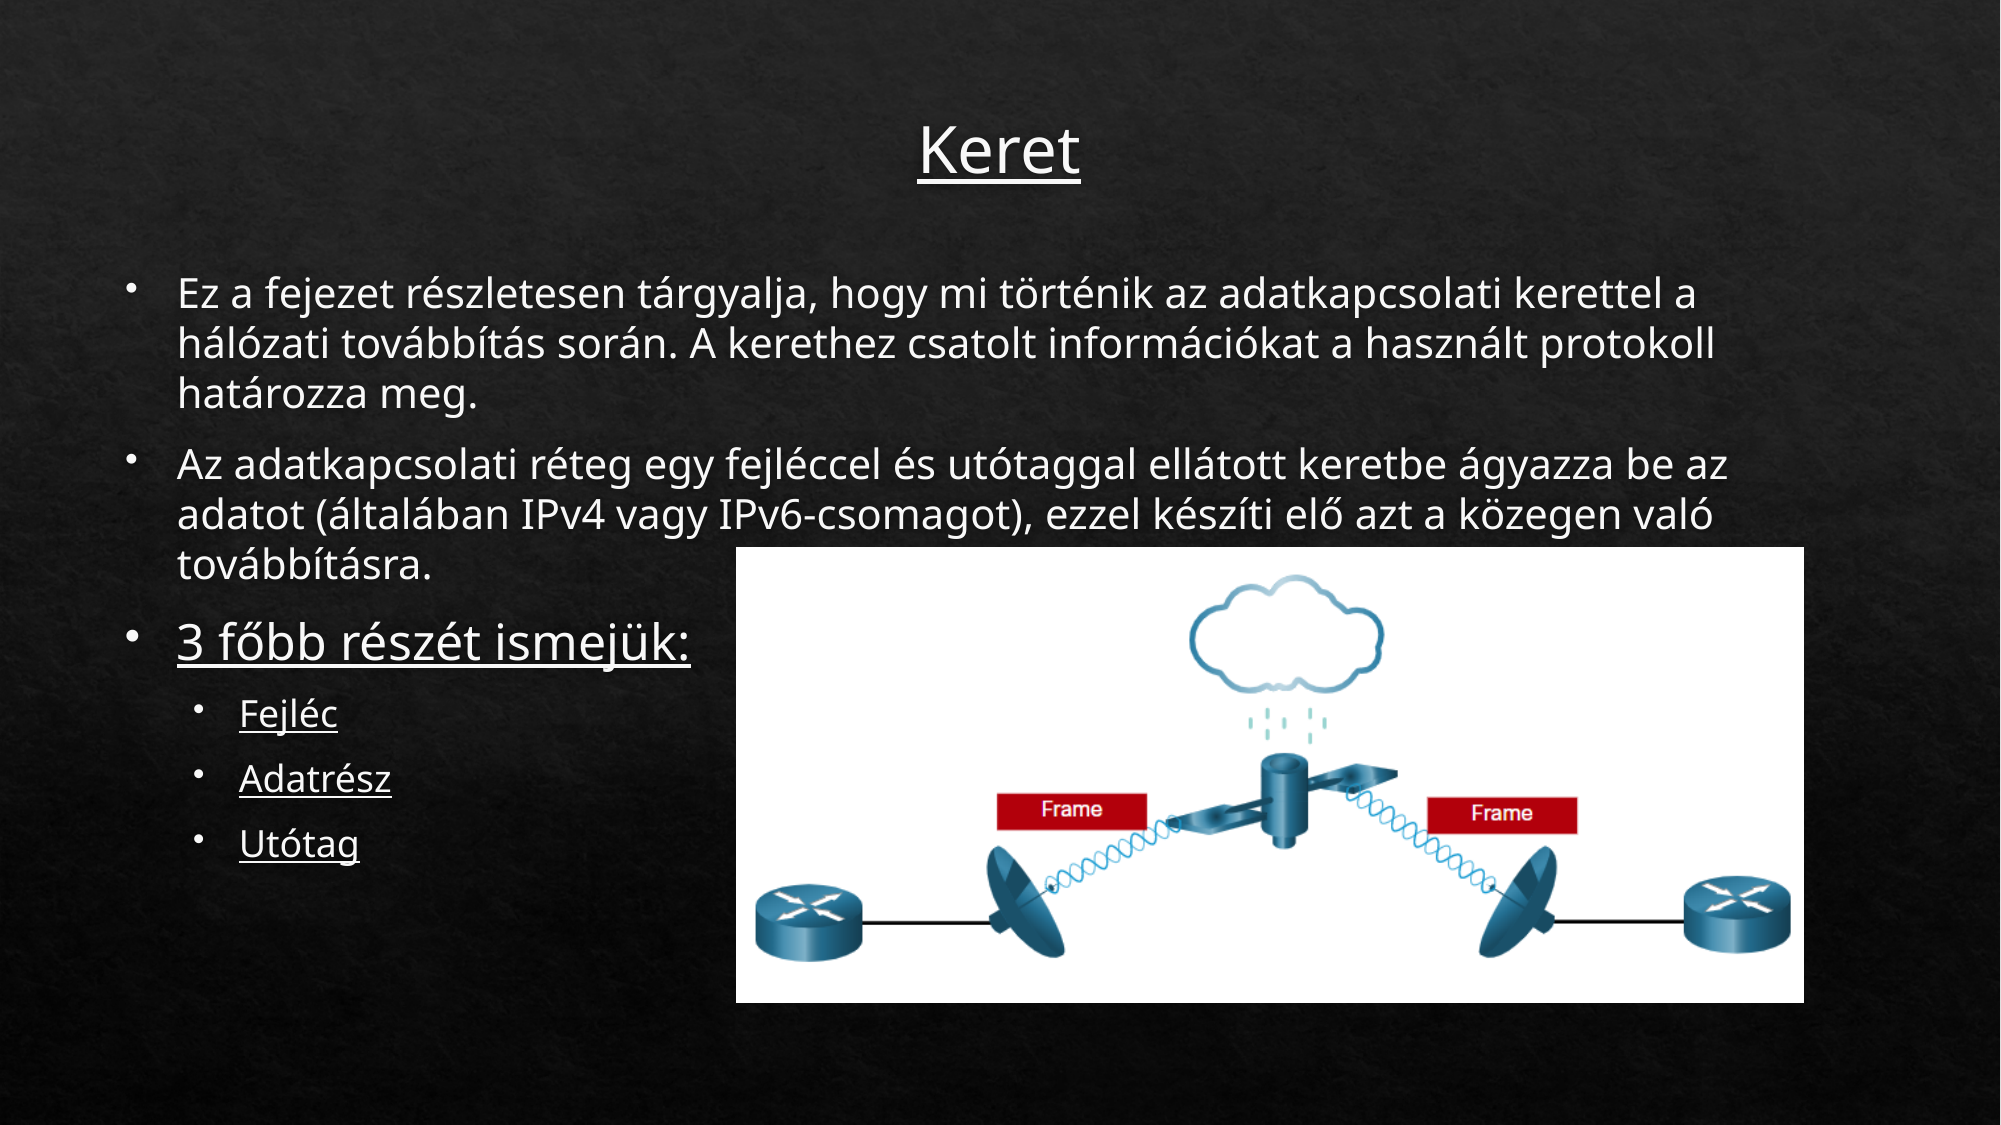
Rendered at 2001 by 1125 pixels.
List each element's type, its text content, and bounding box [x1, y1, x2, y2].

title Keret [149, 99, 1849, 260]
picture [736, 547, 1805, 1003]
list Ez a fejezet részletesen tárgyalja, hogy mi történik az adatkapcsolati kerettel a hálózati továbbítás során. A kerethez csatolt információkat a használt protokoll határozza meg. Az adatkapcsolati réteg egy fejléccel és utótaggal ellátott keretbe ágyazza be az adatot (általában IPv4 vagy IPv6-csomagot), ezzel készíti elő azt a közegen való továbbításra. 3 főbb részét ismejük: Fejléc Adatrész Utótag [105, 259, 1804, 925]
